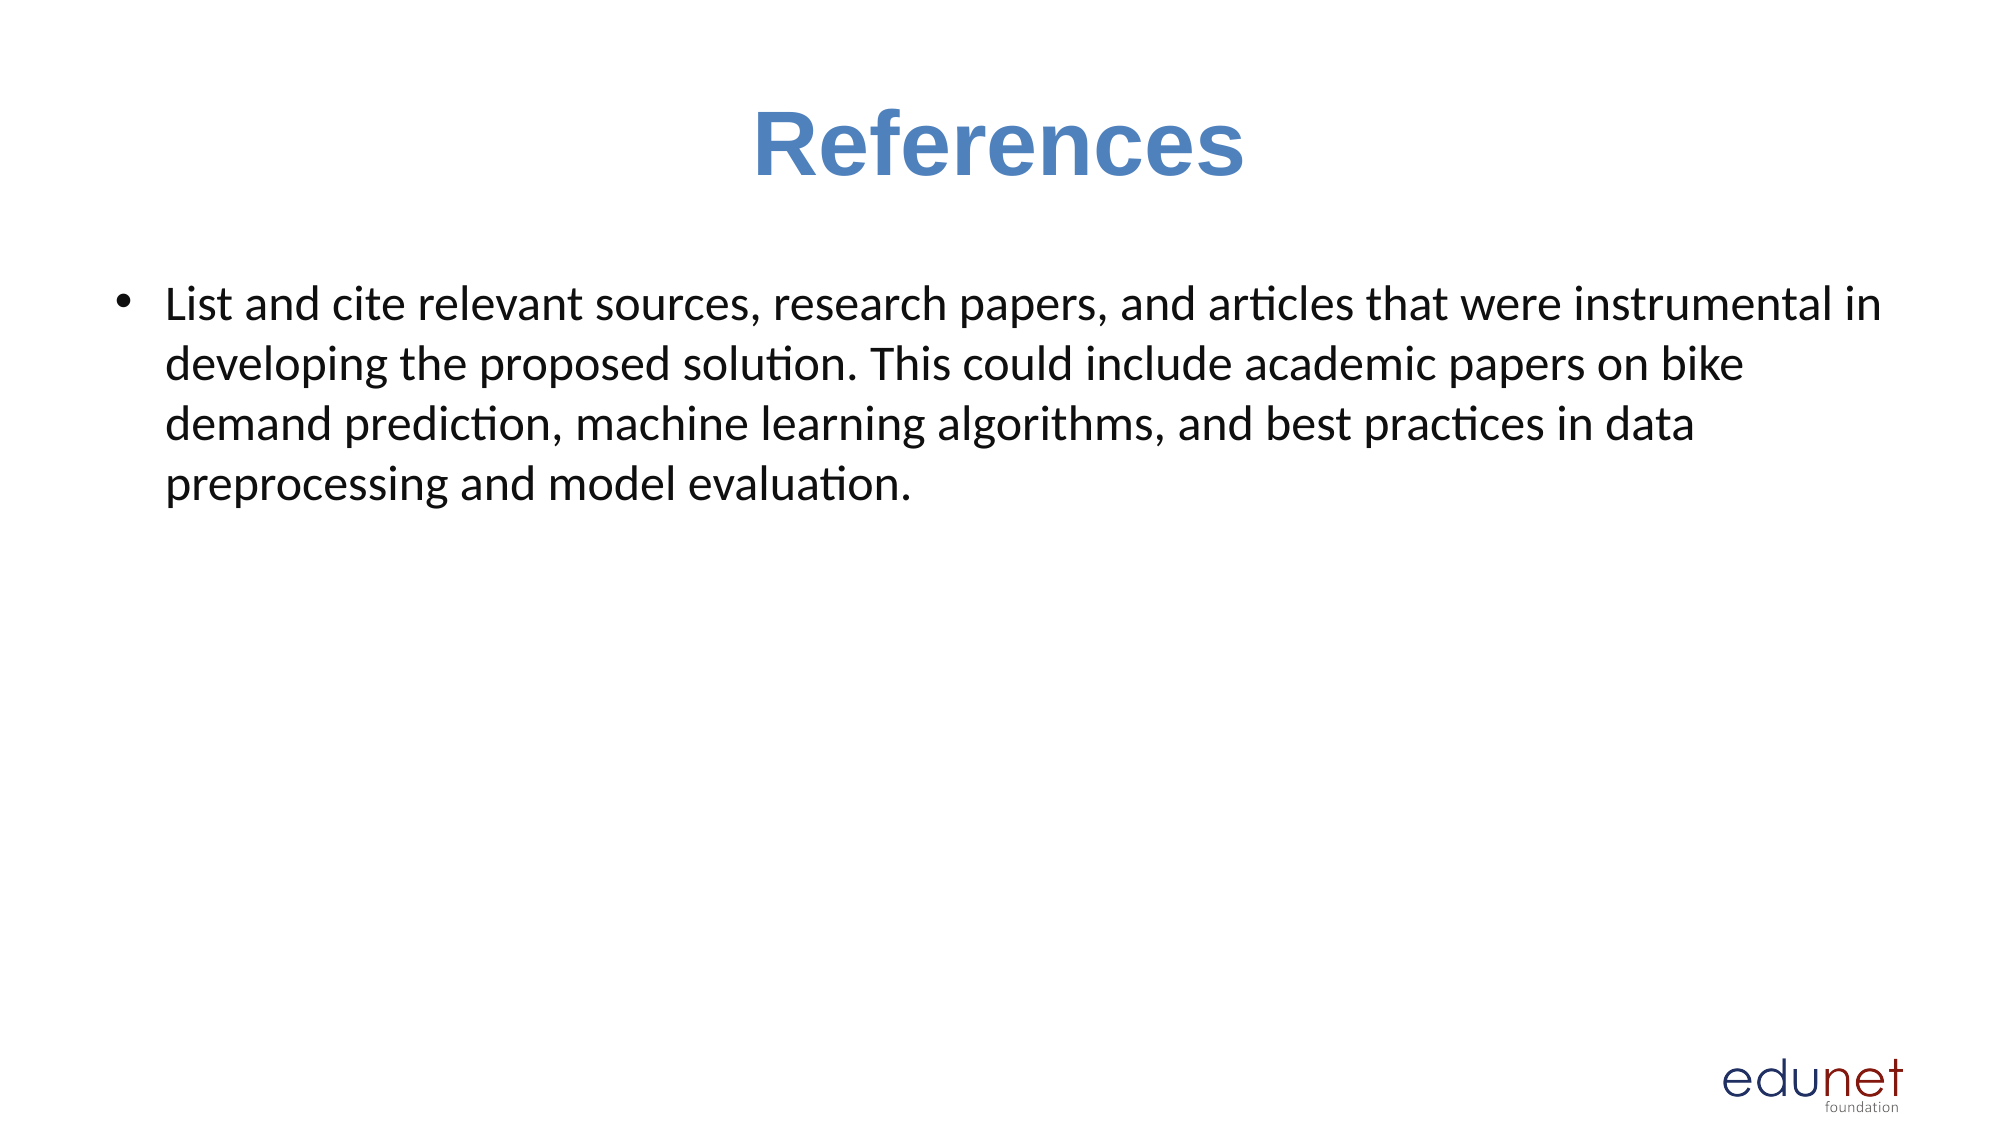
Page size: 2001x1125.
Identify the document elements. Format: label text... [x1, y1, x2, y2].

list List and cite relevant sources, research papers, and articles that were instrumental in developing the proposed solution. This could include academic papers on bike demand prediction, machine learning algorithms, and best practices in data preprocessing and model evaluation. [99, 261, 1901, 1006]
picture [1719, 1056, 1905, 1116]
title References [99, 44, 1901, 234]
